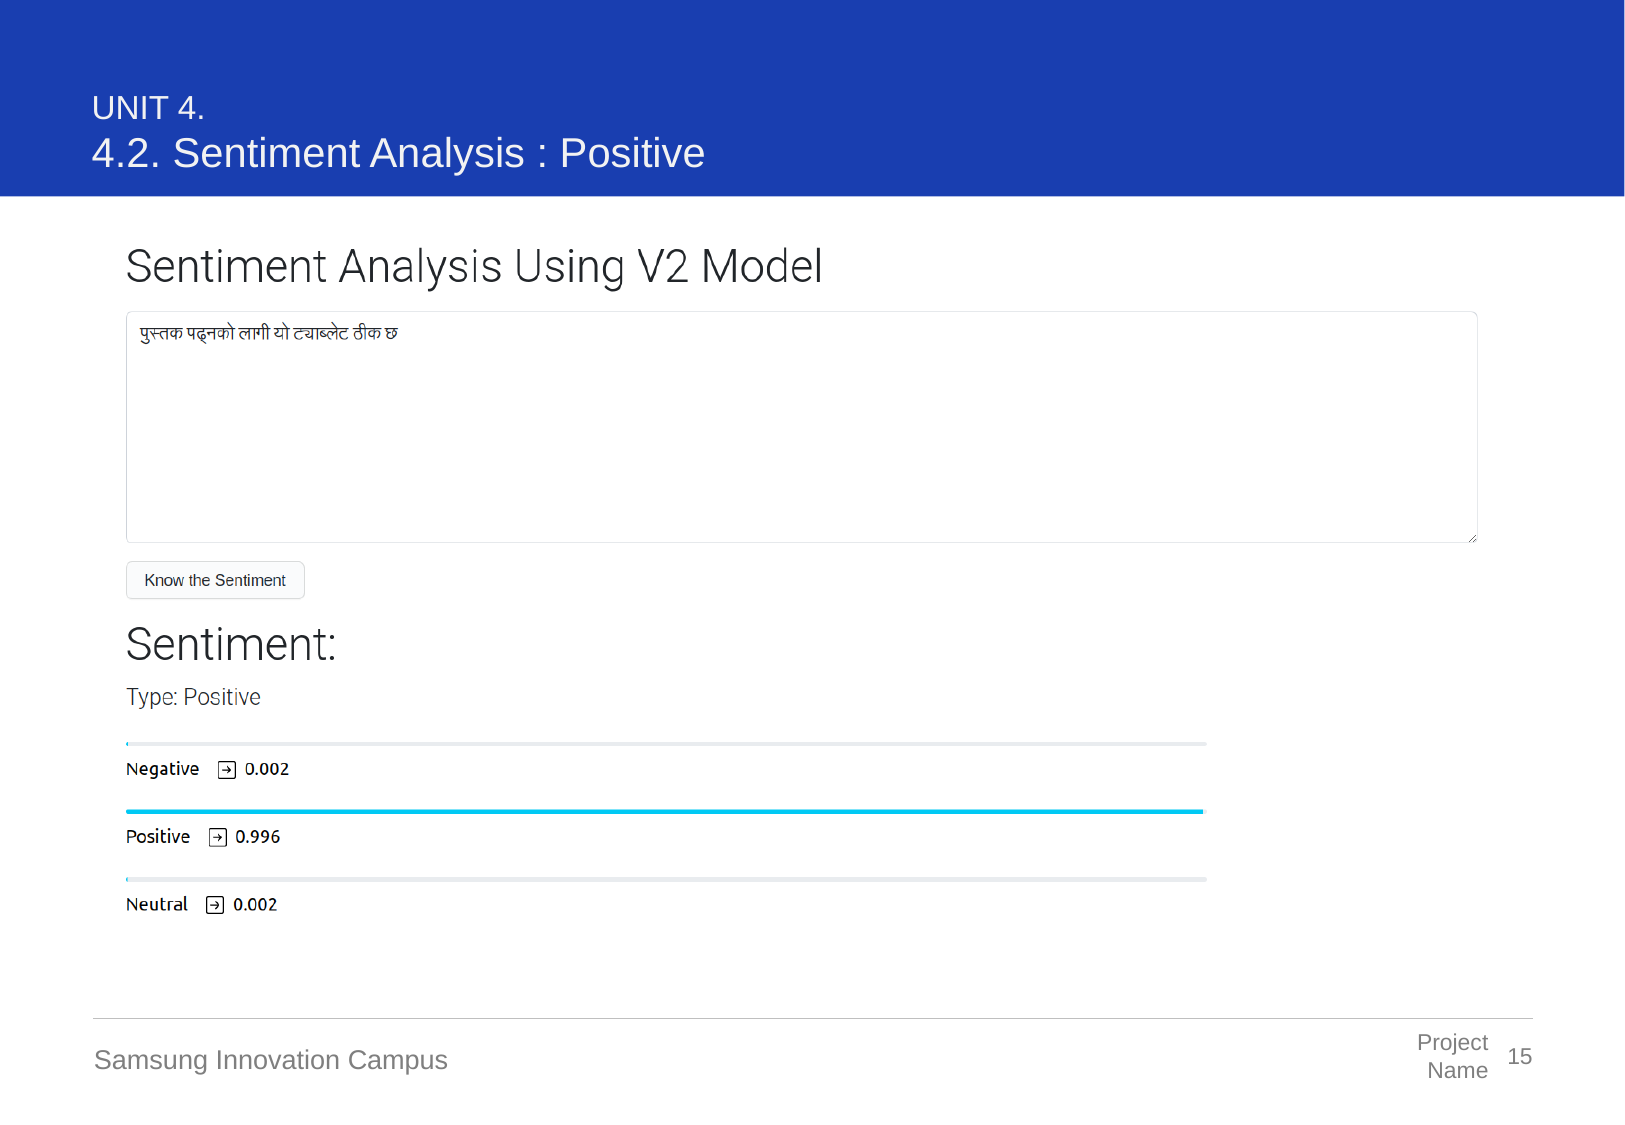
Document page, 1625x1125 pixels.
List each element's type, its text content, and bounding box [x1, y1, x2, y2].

text_box [86, 224, 1538, 291]
picture [91, 229, 1514, 929]
text_box UNIT 4. 4.2. Sentiment Analysis : Positive [91, 86, 1047, 177]
